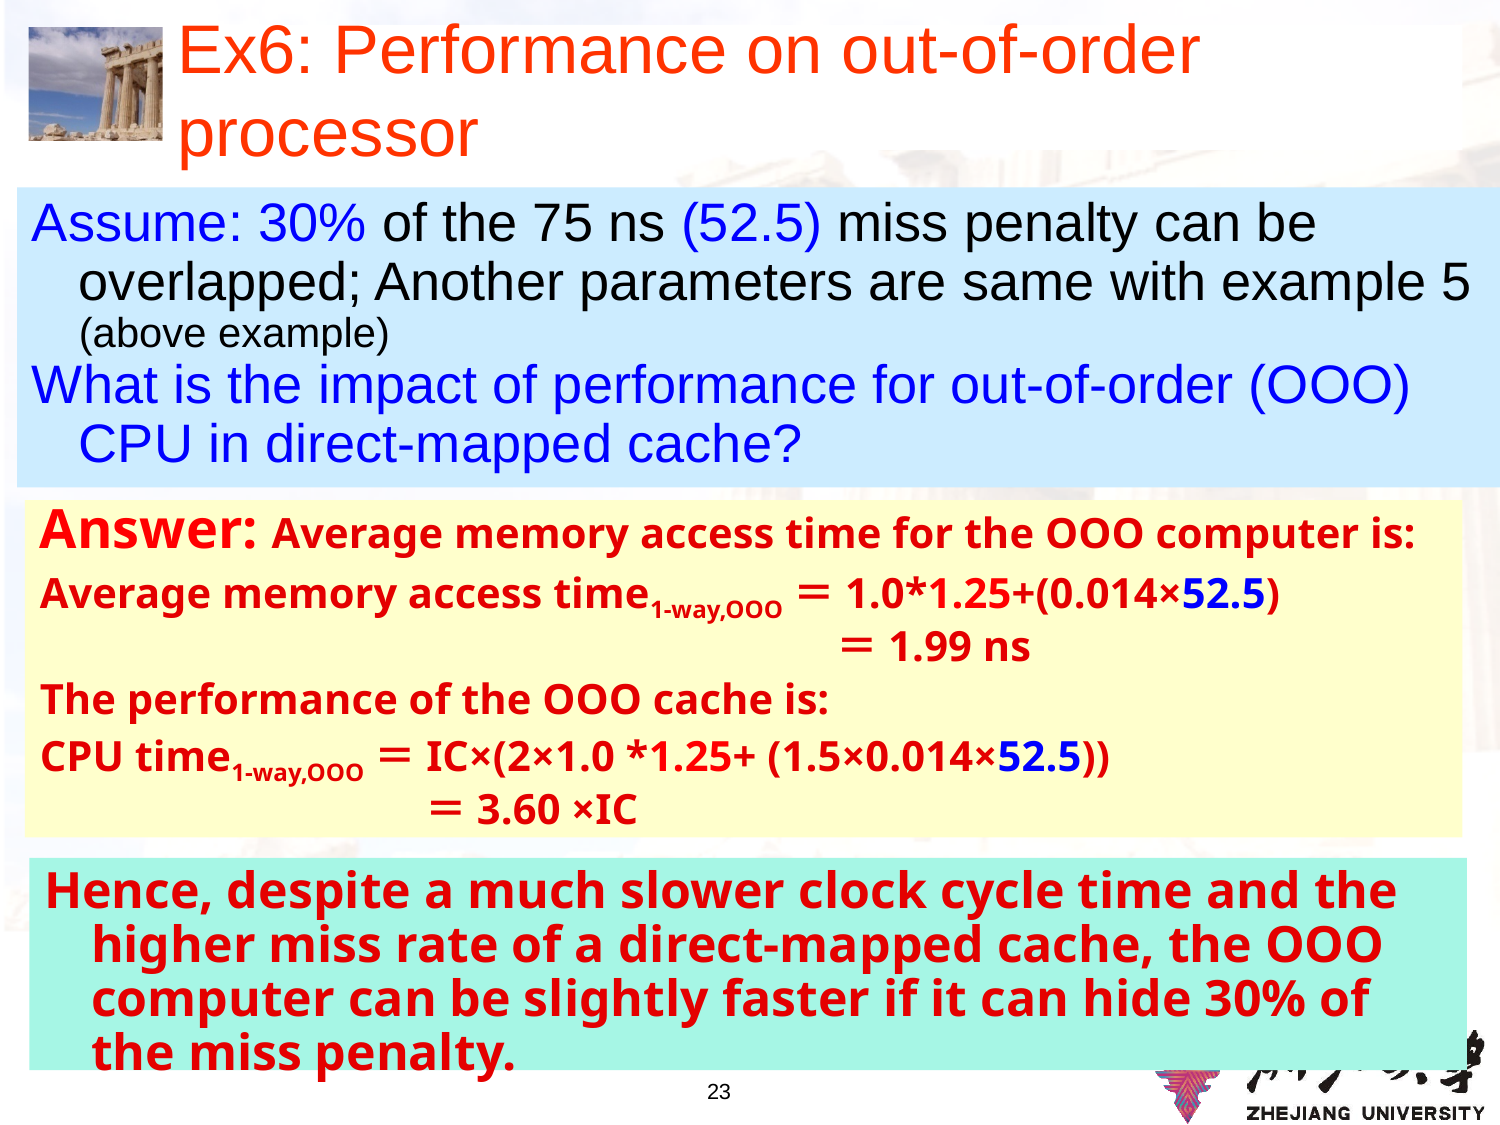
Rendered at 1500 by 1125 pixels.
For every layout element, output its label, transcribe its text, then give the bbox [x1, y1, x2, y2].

picture [0, 0, 1500, 1125]
text_box Answer: Average memory access time for the OOO computer is: Average memory access time1-way,OOO＝1.0*1.25+(0.014×52.5) ＝1.99 ns The performance of the OOO cache is: CPU time1-way,OOO＝IC×(2×1.0 *1.25+ (1.5×0.014×52.5)) ＝3.60 ×IC [24, 500, 1463, 838]
title Ex6: Performance on out-of-order processor [162, 24, 1463, 150]
list Assume: 30% of the 75 ns (52.5) miss penalty can be overlapped; Another parameters are same with example 5 (above example) What is the impact of performance for out-of-order (OOO) CPU in direct-mapped cache? [17, 187, 1500, 488]
text_box Hence, despite a much slower clock cycle time and the higher miss rate of a direct-mapped cache, the OOO computer can be slightly faster if it can hide 30% of the miss penalty. [29, 857, 1467, 1071]
